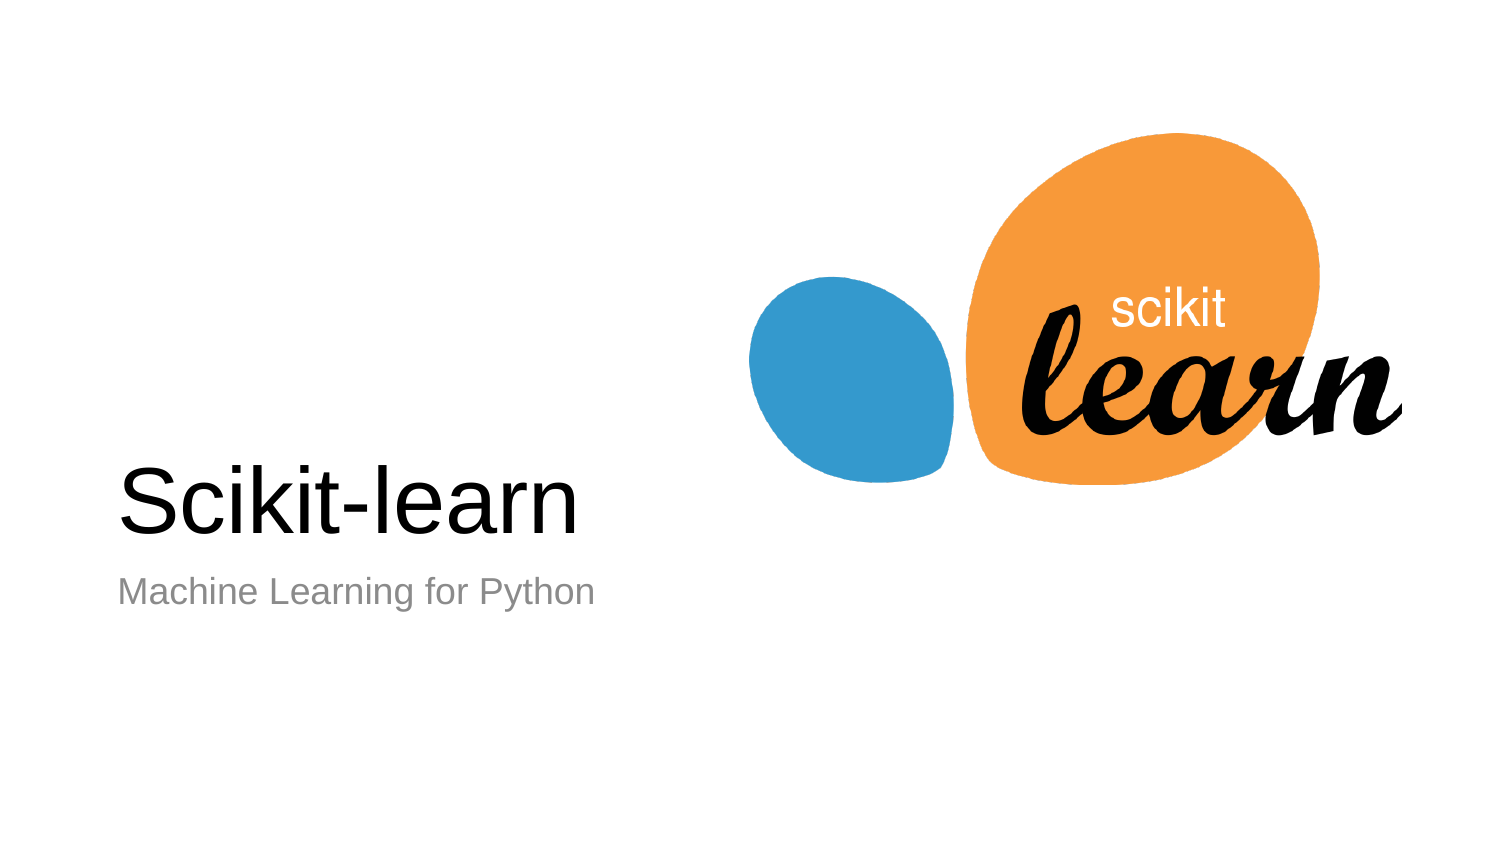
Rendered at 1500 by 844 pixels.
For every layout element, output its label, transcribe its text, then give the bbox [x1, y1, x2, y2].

title Scikit-learn [102, 210, 1397, 562]
list Machine Learning for Python [102, 564, 1397, 750]
picture [749, 133, 1402, 485]
